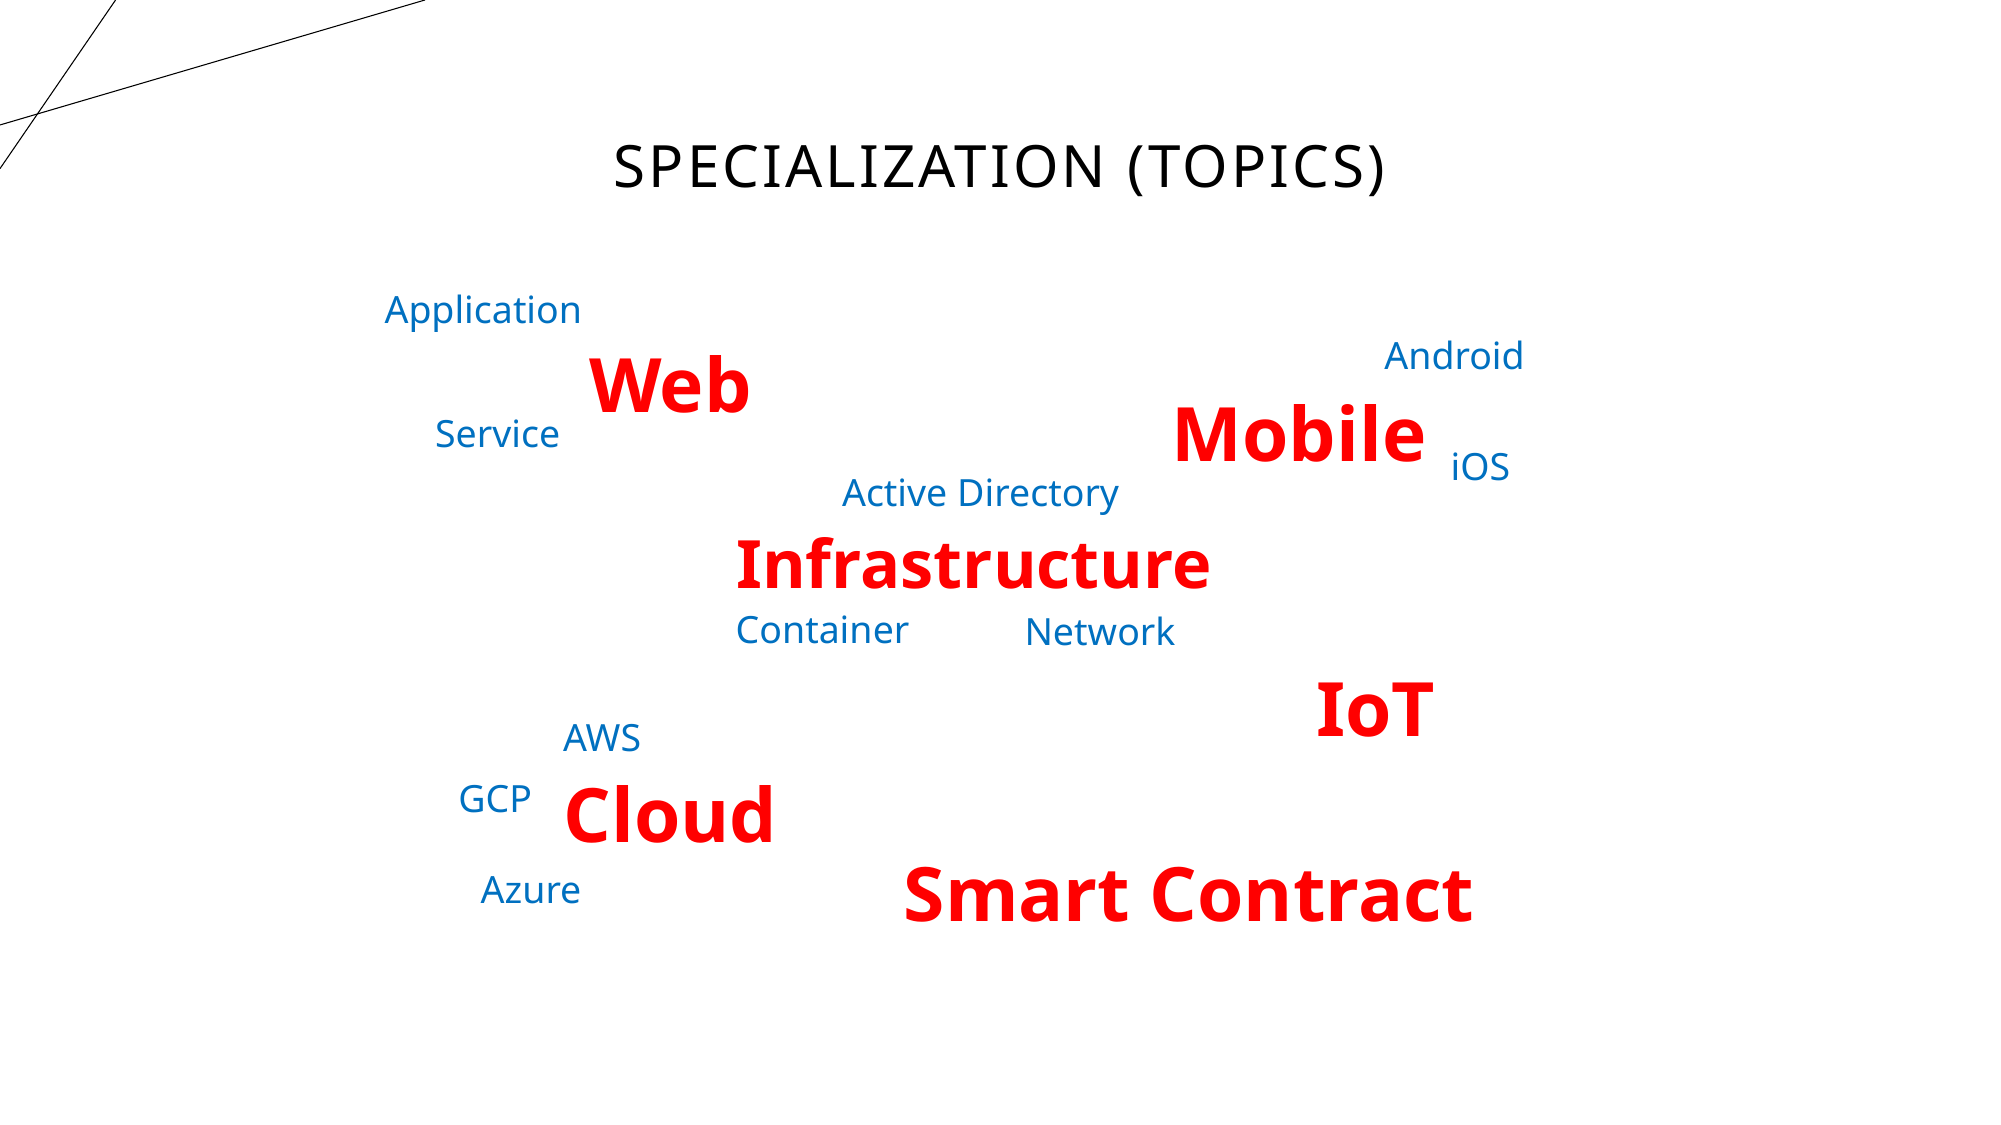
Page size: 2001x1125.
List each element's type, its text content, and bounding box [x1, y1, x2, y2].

text_box Cloud [548, 759, 793, 865]
text_box AWS [548, 706, 656, 767]
text_box Web [574, 329, 767, 435]
text_box Mobile [1156, 379, 1442, 485]
text_box iOS [1435, 435, 1525, 496]
text_box Active Directory [827, 461, 1135, 522]
title SPECIALIZATION (Topics) [137, 59, 1863, 278]
text_box Service [420, 402, 576, 462]
text_box Azure [465, 858, 597, 919]
text_box Network [1009, 600, 1191, 661]
text_box Infrastructure [721, 514, 1228, 610]
text_box IoT [1301, 653, 1450, 759]
text_box Application [369, 278, 598, 339]
text_box Smart Contract [889, 838, 1490, 944]
text_box Container [720, 599, 925, 659]
text_box Android [1369, 324, 1540, 385]
text_box GCP [443, 767, 547, 828]
